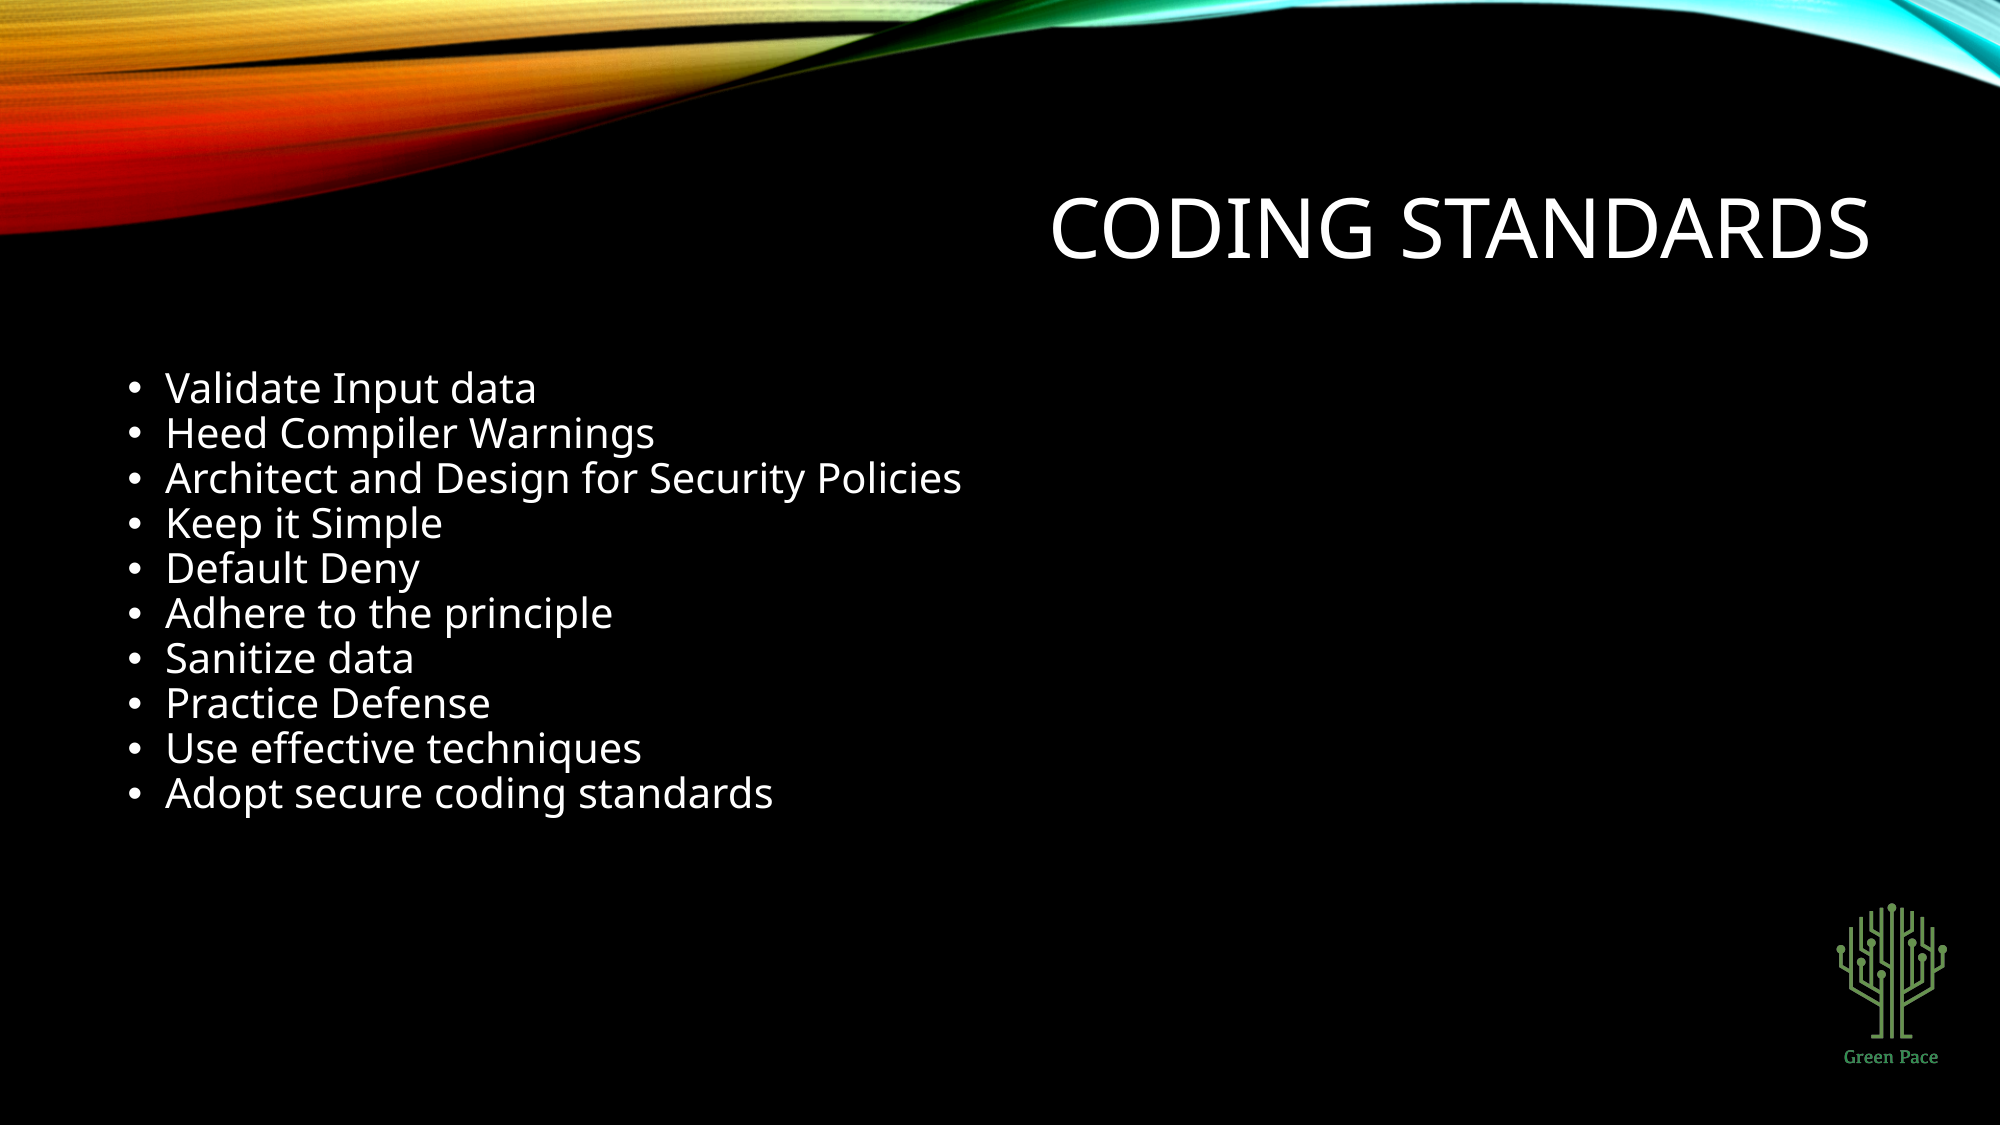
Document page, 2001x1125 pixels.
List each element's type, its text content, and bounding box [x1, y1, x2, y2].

list Validate Input data Heed Compiler Warnings Architect and Design for Security Policies Keep it Simple Default Deny Adhere to the principle Sanitize data Practice Defense Use effective techniques Adopt secure coding standards [112, 360, 1888, 1021]
title CODING STANDARDS [474, 125, 1888, 338]
picture [1817, 892, 1964, 1082]
picture [0, 0, 2000, 237]
